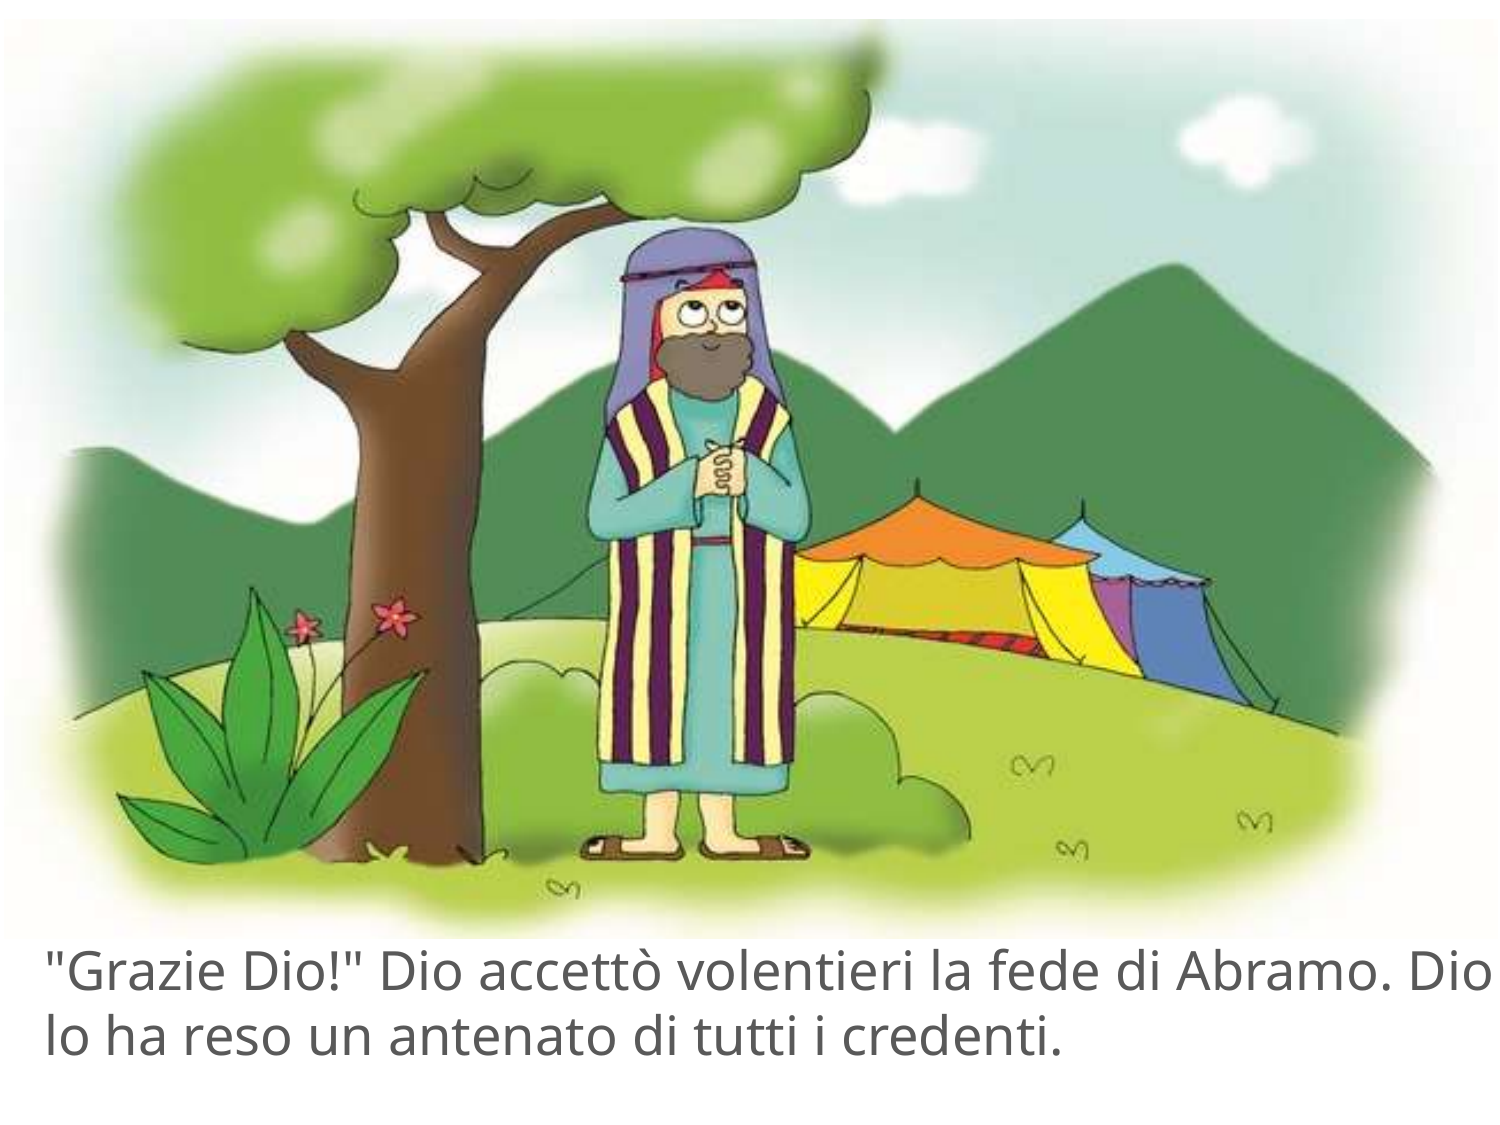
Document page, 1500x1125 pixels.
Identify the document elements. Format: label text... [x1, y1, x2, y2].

text_box "Grazie Dio!" Dio accettò volentieri la fede di Abramo. Dio lo ha reso un antenato di tutti i credenti. [29, 942, 1500, 1074]
picture [4, 18, 1498, 939]
